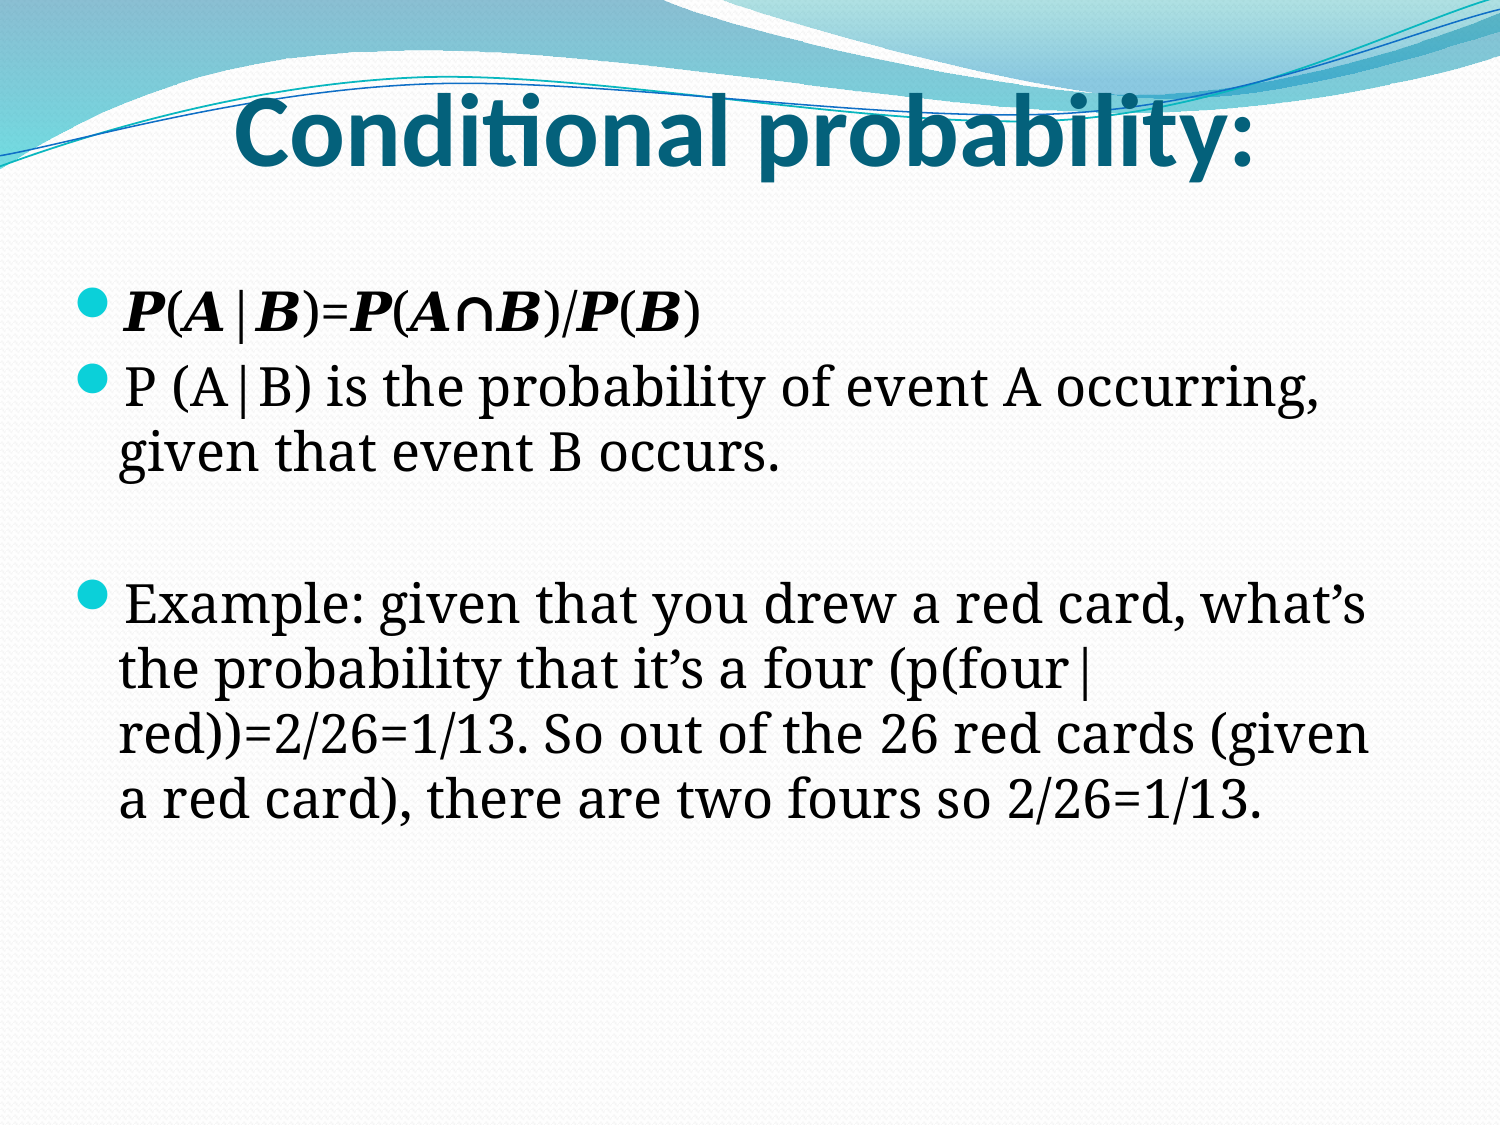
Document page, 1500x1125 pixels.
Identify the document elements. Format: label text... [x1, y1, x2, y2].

title Conditional probability: [210, 46, 1348, 188]
list 𝑷(𝑨|𝑩)=𝑷(𝑨∩𝑩)/𝑷(𝑩) P (A|B) is the probability of event A occurring, given that event B occurs. Example: given that you drew a red card, what’s the probability that it’s a four (p(four|red))=2/26=1/13. So out of the 26 red cards (given a red card), there are two fours so 2/26=1/13. [58, 269, 1425, 1038]
